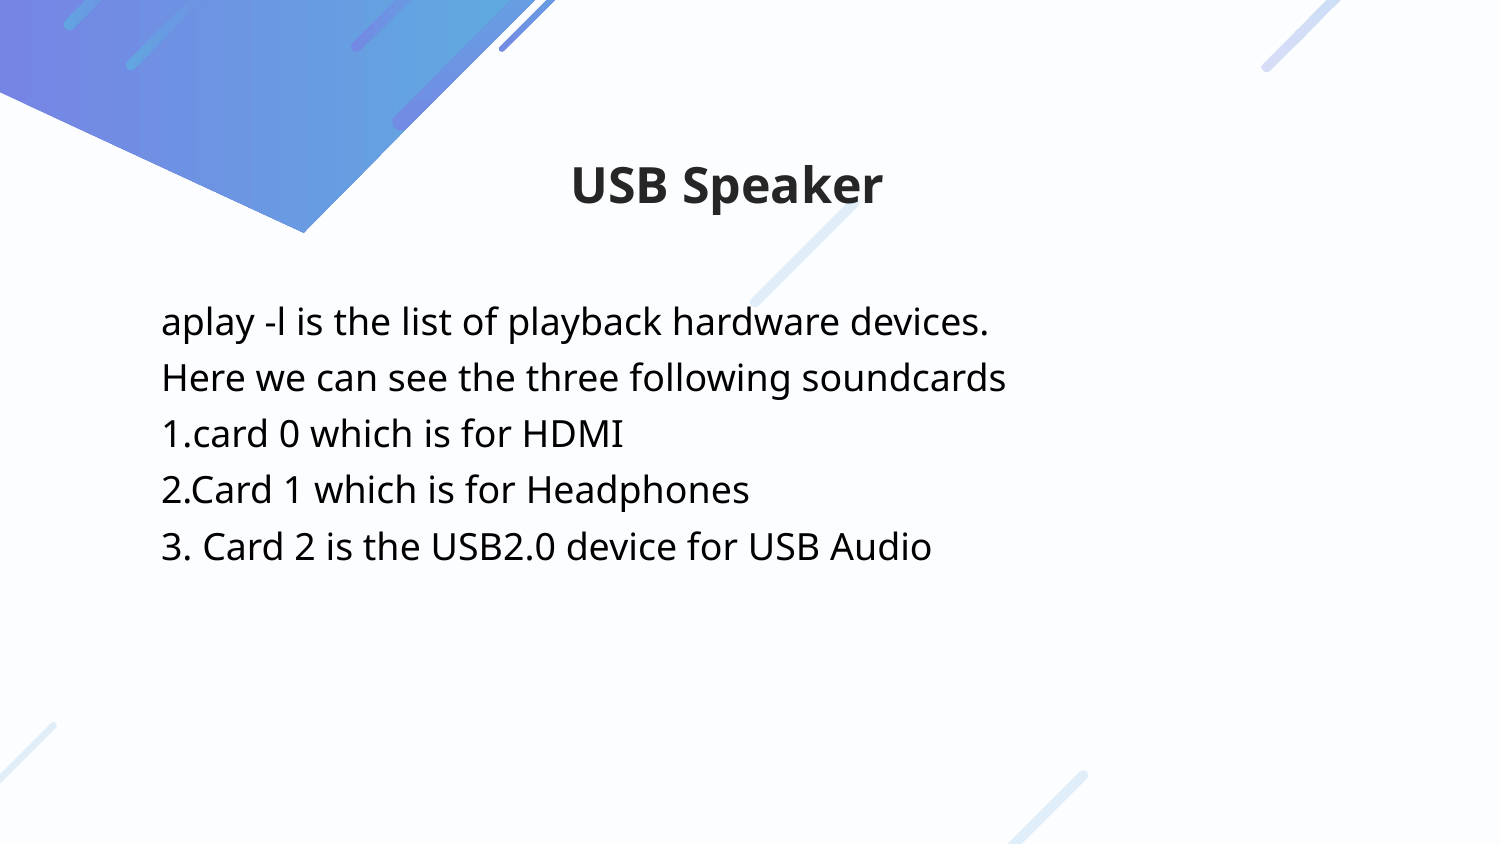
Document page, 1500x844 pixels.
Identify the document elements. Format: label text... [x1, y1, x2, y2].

subtitle aplay -l is the list of playback hardware devices. Here we can see the three following soundcards 1.card 0 which is for HDMI 2.Card 1 which is for Headphones 3. Card 2 is the USB2.0 device for USB Audio [146, 270, 1354, 649]
title USB Speaker [555, 126, 995, 222]
